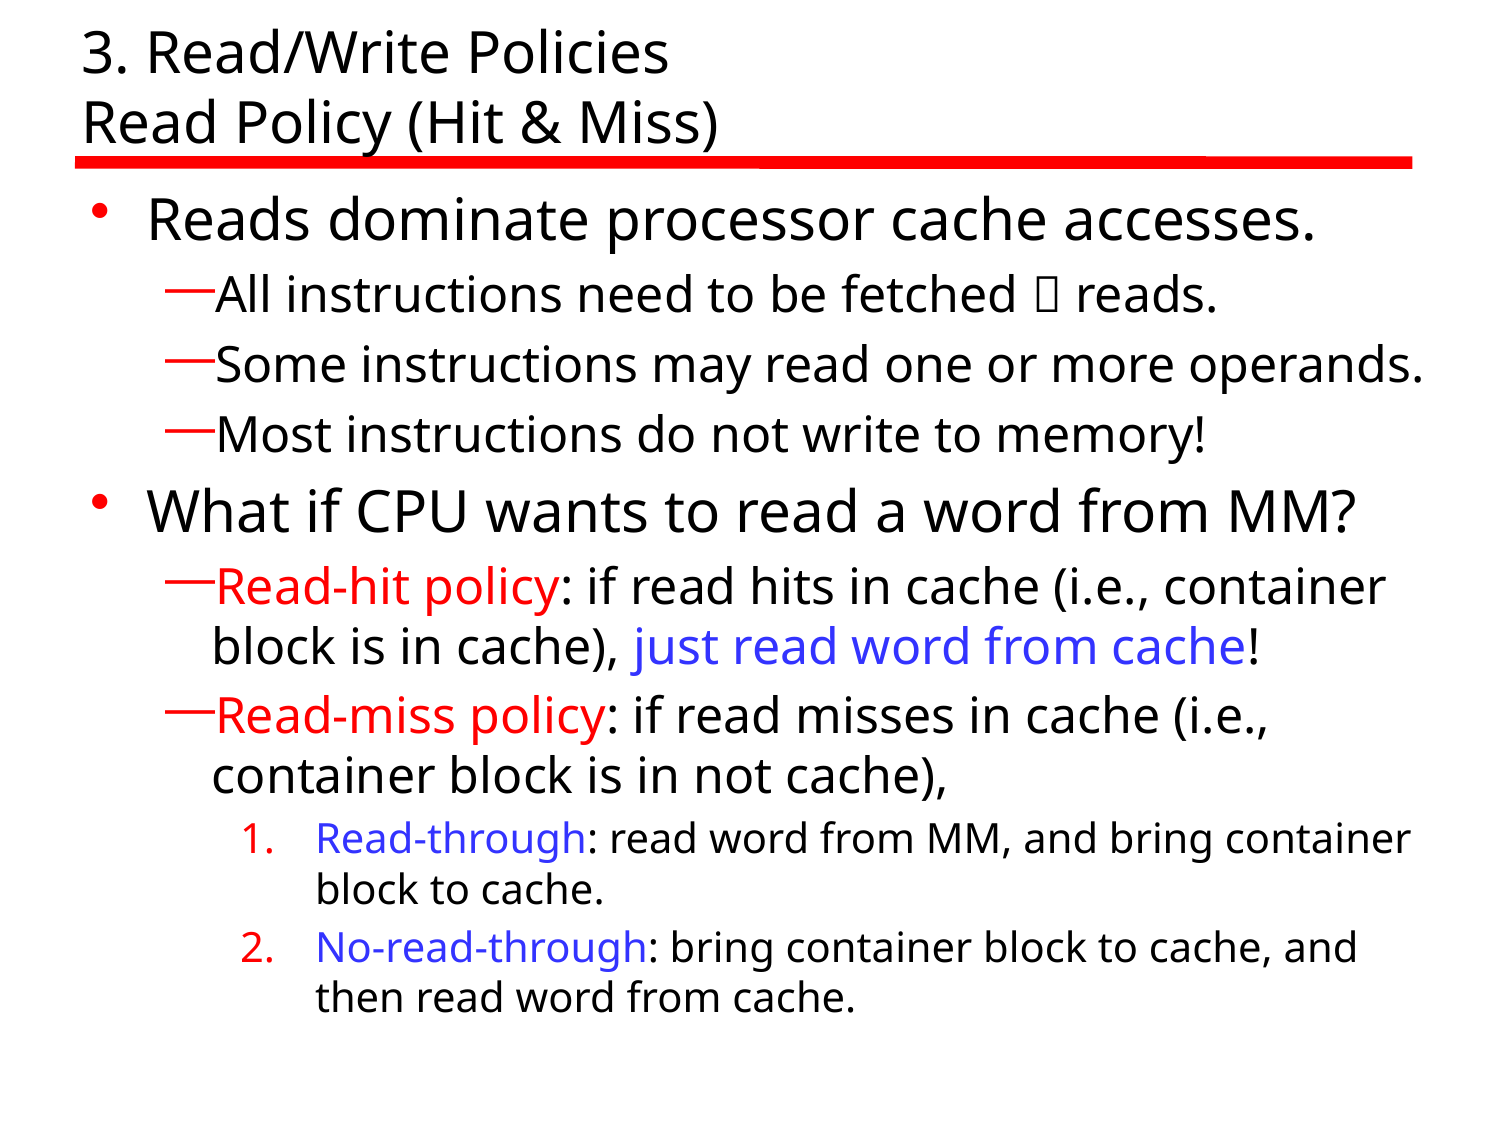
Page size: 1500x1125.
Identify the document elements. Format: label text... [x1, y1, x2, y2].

list Reads dominate processor cache accesses. All instructions need to be fetched  reads. Some instructions may read one or more operands. Most instructions do not write to memory! What if CPU wants to read a word from MM? Read-hit policy: if read hits in cache (i.e., container block is in cache), just read word from cache! Read-miss policy: if read misses in cache (i.e., container block is in not cache), Read-through: read word from MM, and bring container block to cache. No-read-through: bring container block to cache, and then read word from cache. [75, 174, 1447, 1100]
title 3. Read/Write Policies Read Policy (Hit & Miss) [66, 24, 1413, 163]
